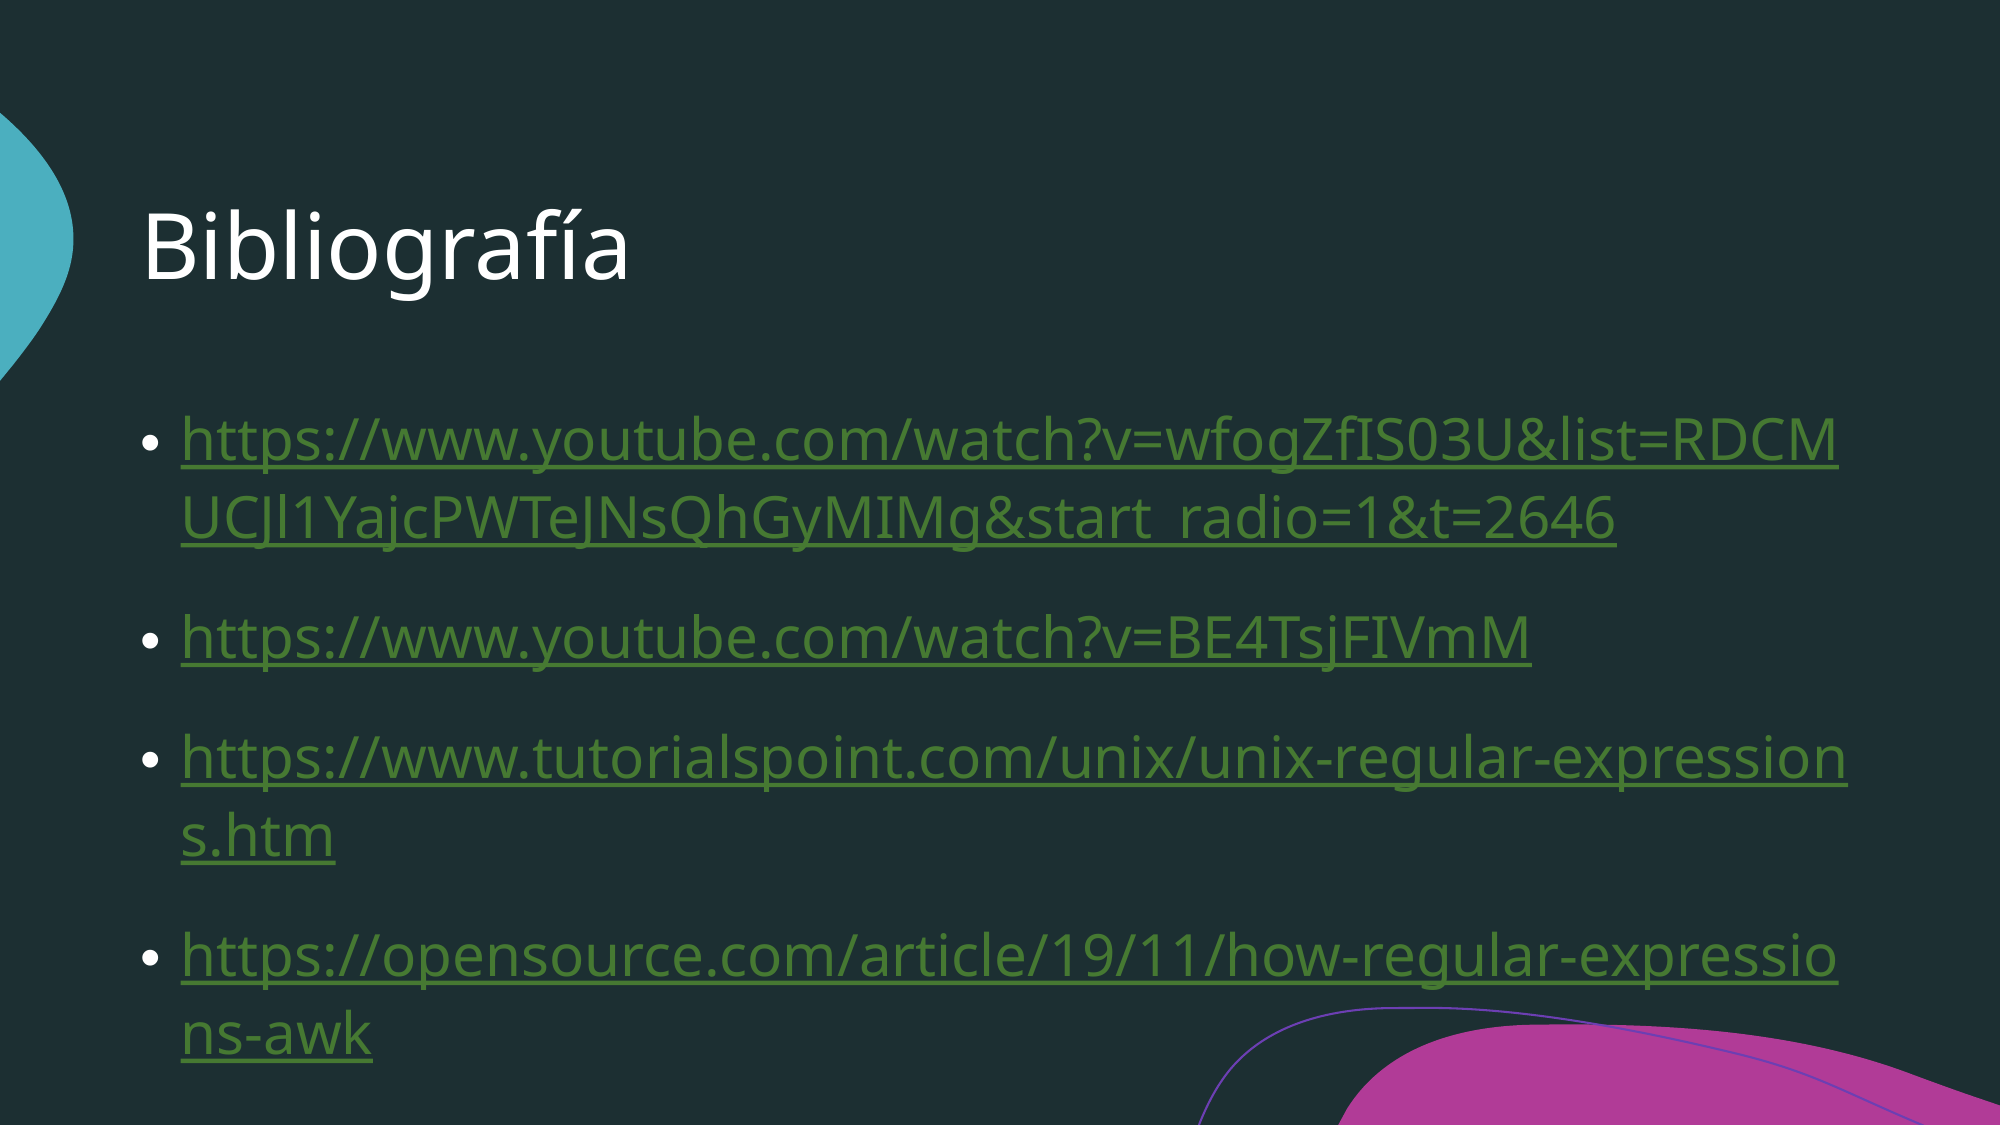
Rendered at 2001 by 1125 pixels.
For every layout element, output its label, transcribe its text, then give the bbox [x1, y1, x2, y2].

title Bibliografía [125, 125, 1875, 375]
list https://www.youtube.com/watch?v=wfogZfIS03U&list=RDCMUCJl1YajcPWTeJNsQhGyMIMg&start_radio=1&t=2646 https://www.youtube.com/watch?v=BE4TsjFIVmM https://www.tutorialspoint.com/unix/unix-regular-expressions.htm https://opensource.com/article/19/11/how-regular-expressions-awk [125, 375, 1875, 1002]
